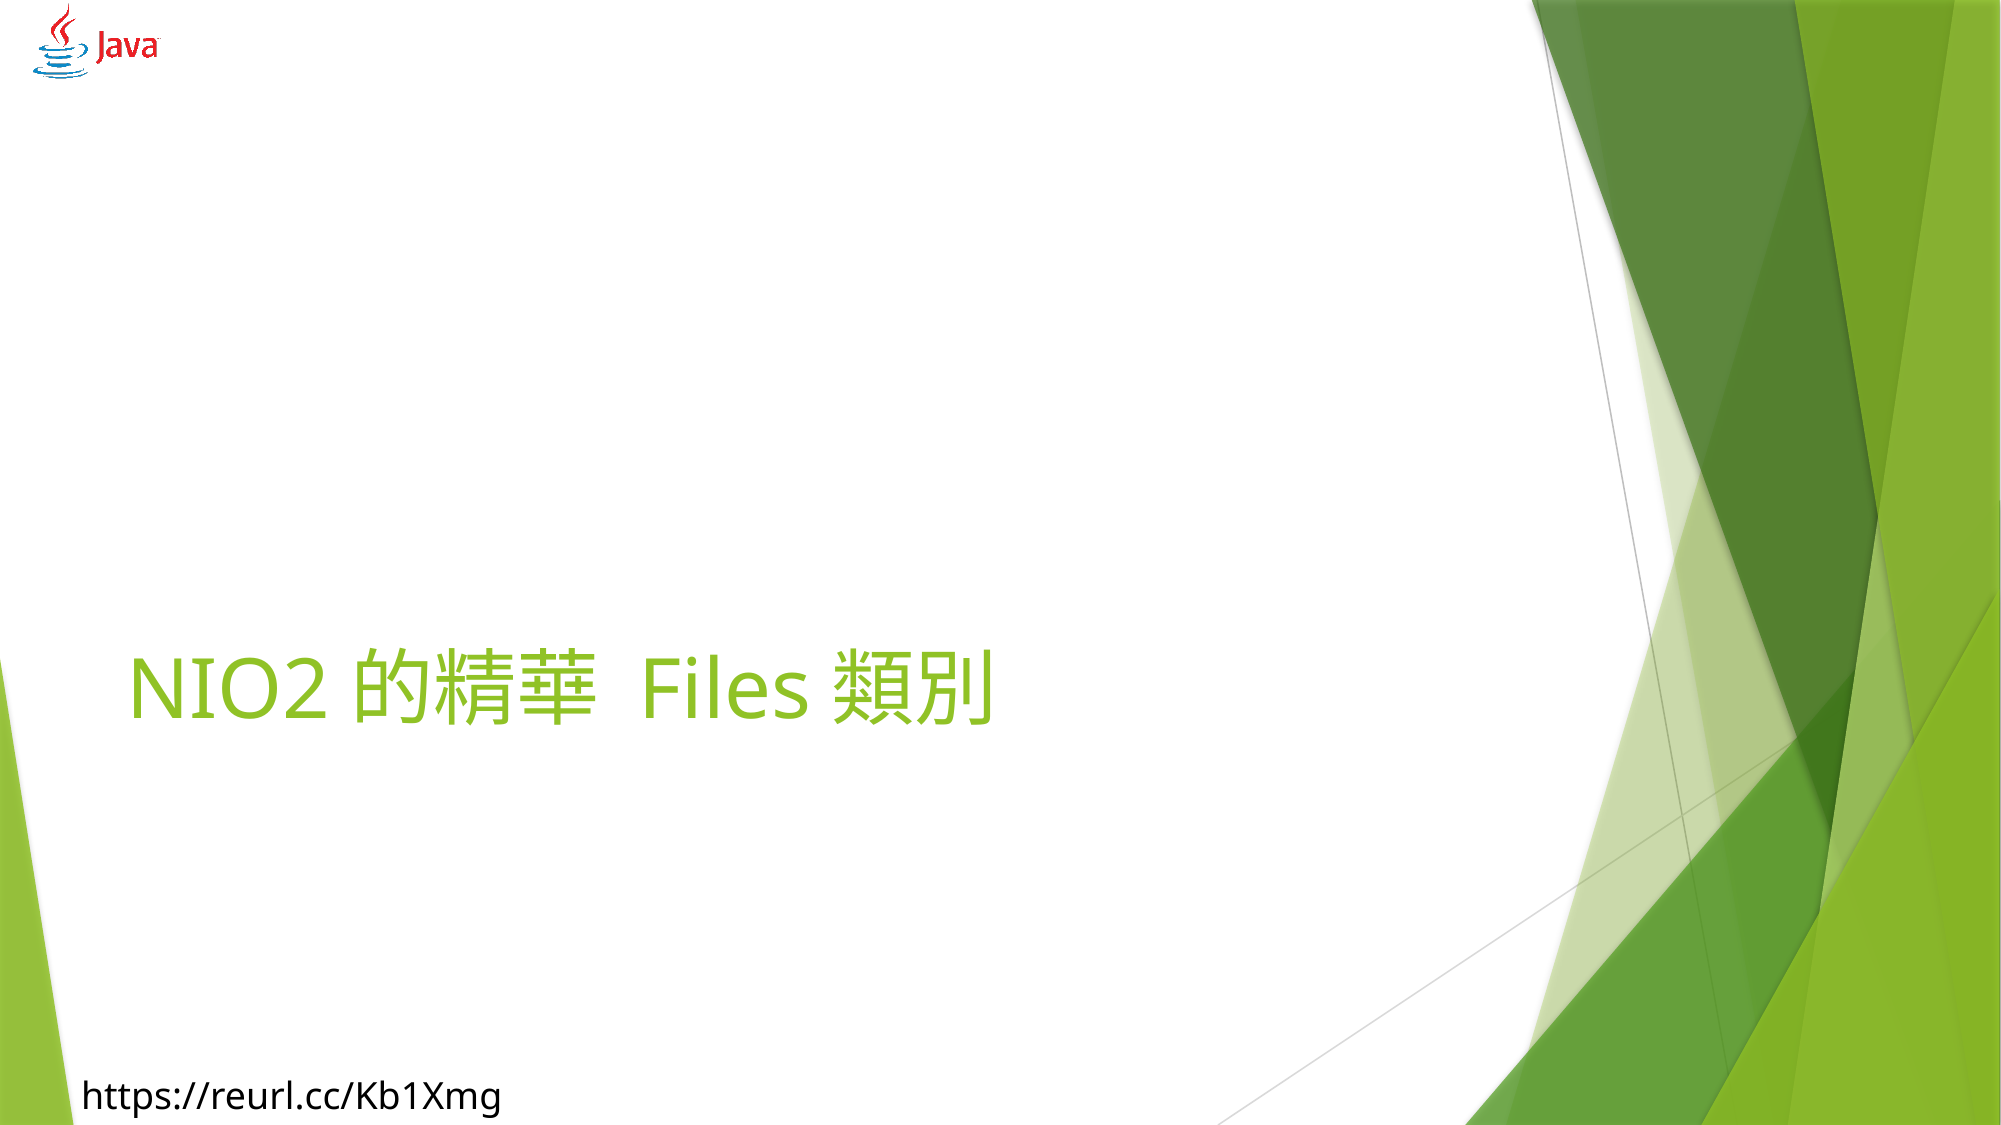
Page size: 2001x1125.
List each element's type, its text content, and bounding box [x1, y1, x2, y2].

title NIO2的精華 Files類別 [111, 443, 1522, 743]
picture [27, 1, 165, 79]
